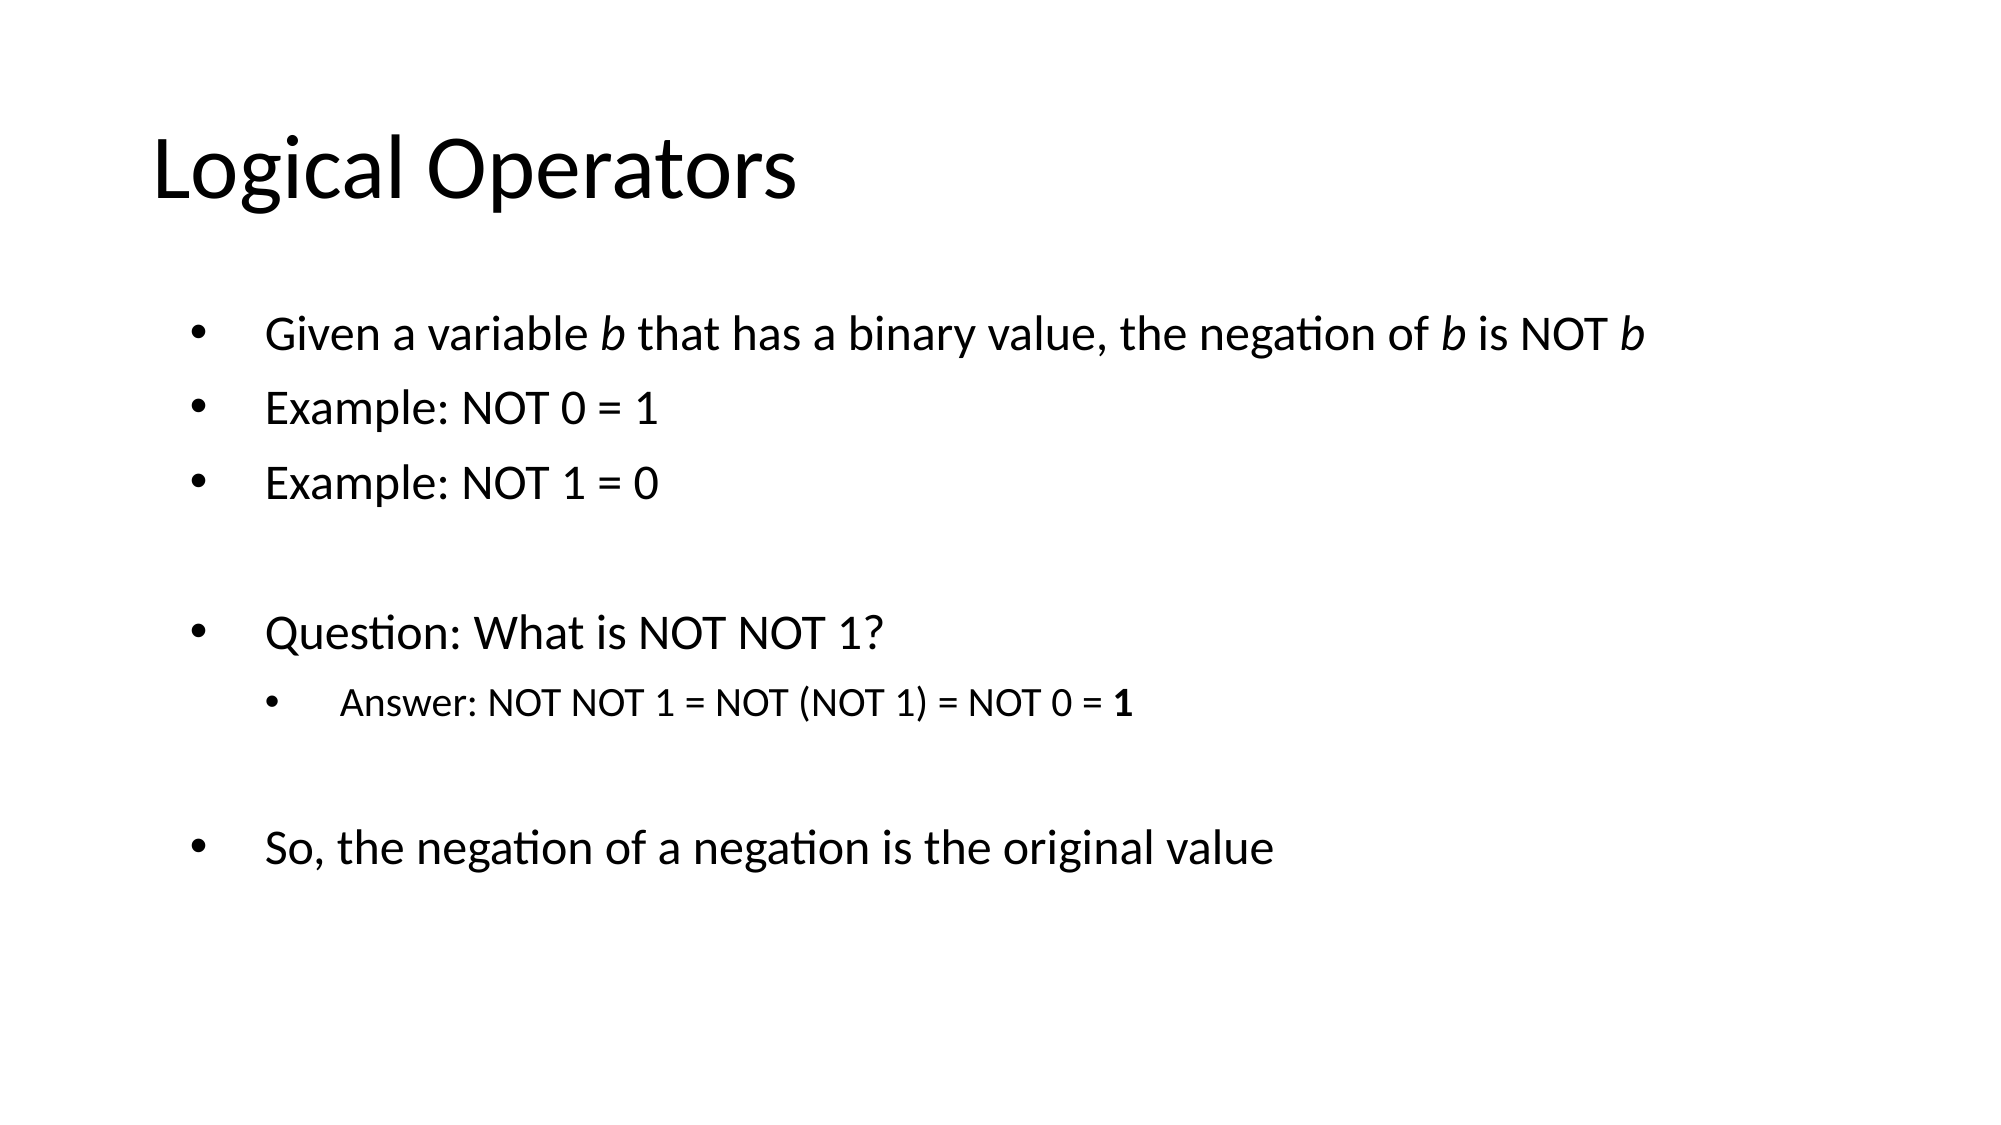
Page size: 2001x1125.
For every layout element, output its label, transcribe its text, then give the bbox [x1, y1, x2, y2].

list Given a variable b that has a binary value, the negation of b is NOT b Example: NOT 0 = 1 Example: NOT 1 = 0 Question: What is NOT NOT 1? Answer: NOT NOT 1 = NOT (NOT 1) = NOT 0 = 1 So, the negation of a negation is the original value [137, 299, 1863, 1014]
title Logical Operators [137, 59, 1863, 278]
